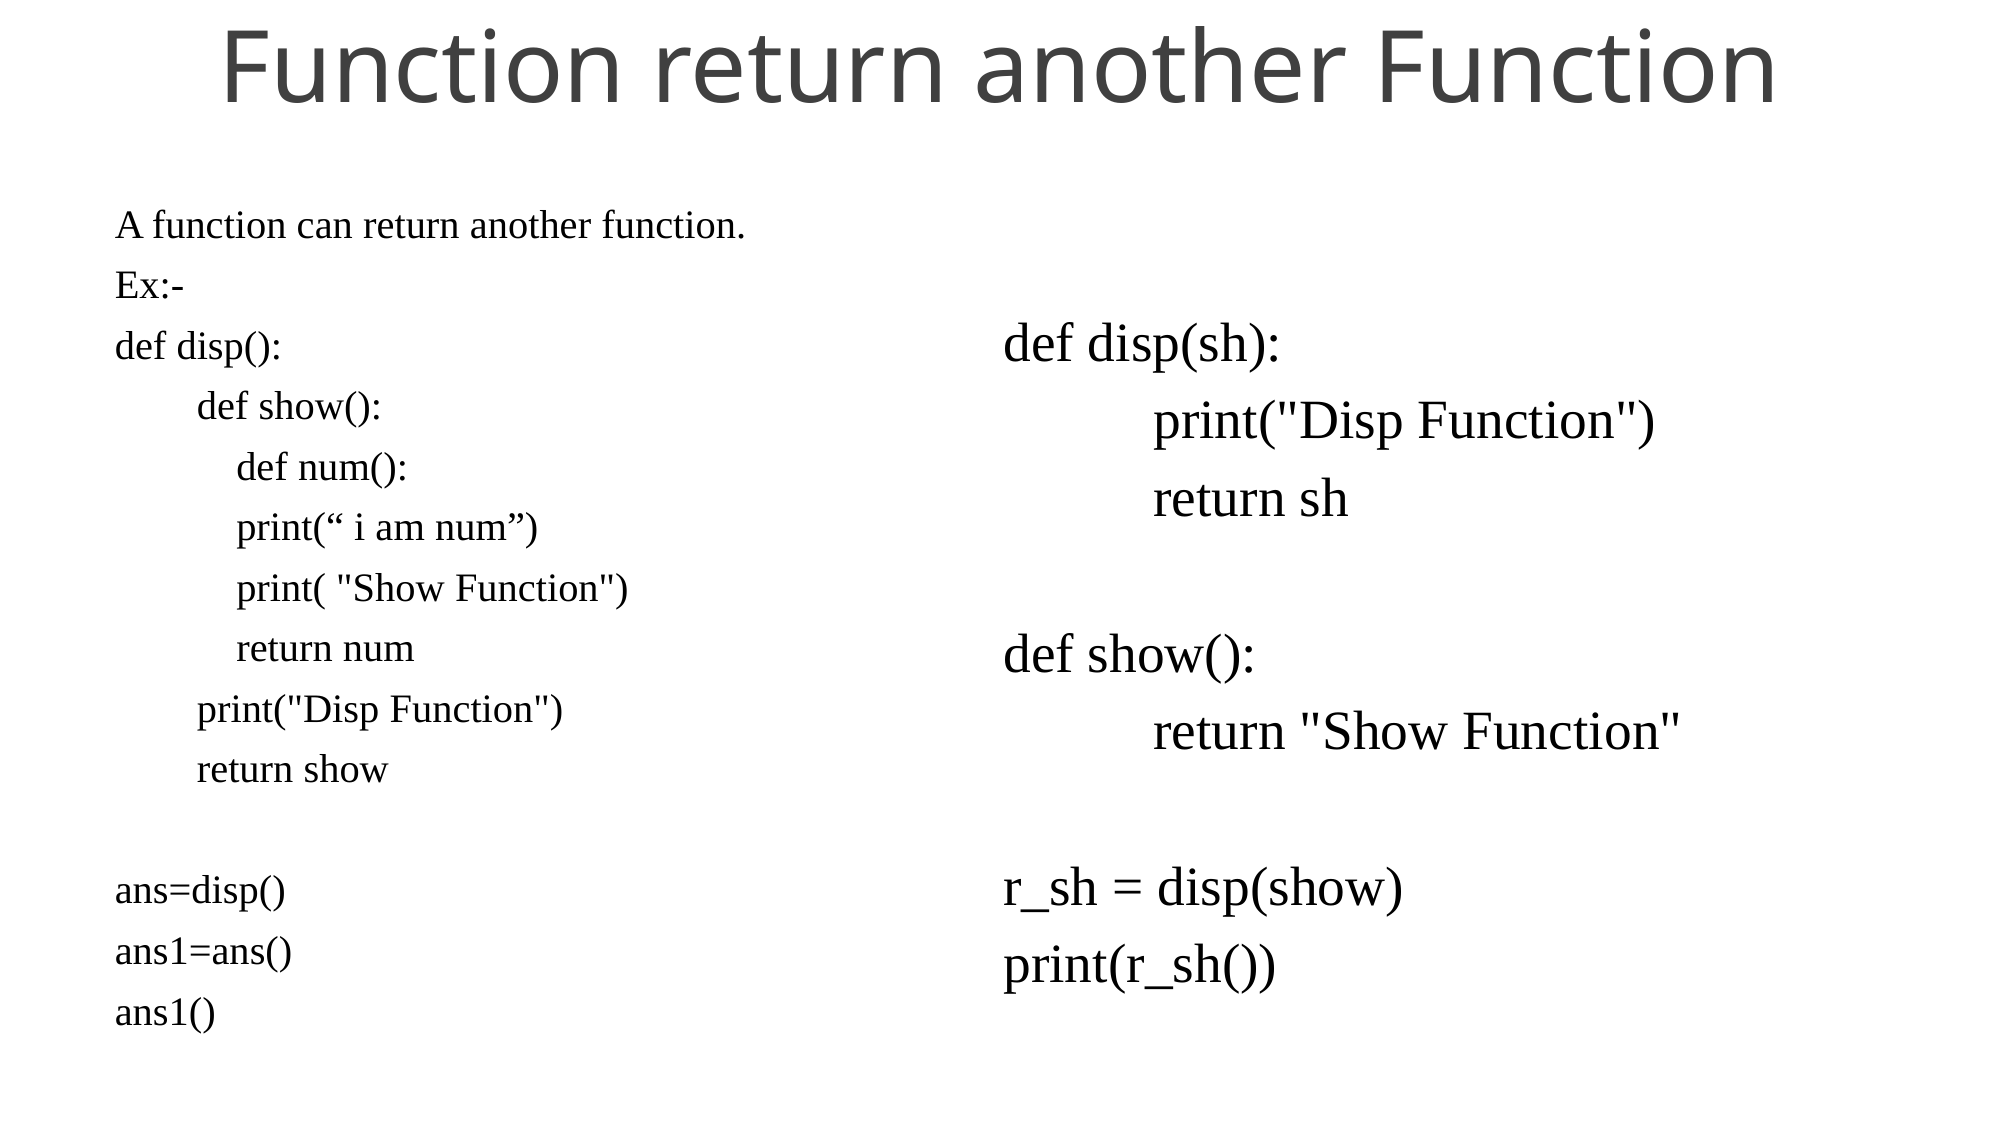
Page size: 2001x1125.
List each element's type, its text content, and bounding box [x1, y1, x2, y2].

text_box def disp(sh): print("Disp Function") return sh def show(): return "Show Function" r_sh = disp(show) print(r_sh()) [983, 295, 1900, 1013]
list A function can return another function. Ex:- def disp(): def show(): def num(): print(“ i am num”) print( "Show Function") return num print("Disp Function") return show ans=disp() ans1=ans() ans1() [99, 195, 1017, 1046]
title Function return another Function [99, 8, 1900, 196]
